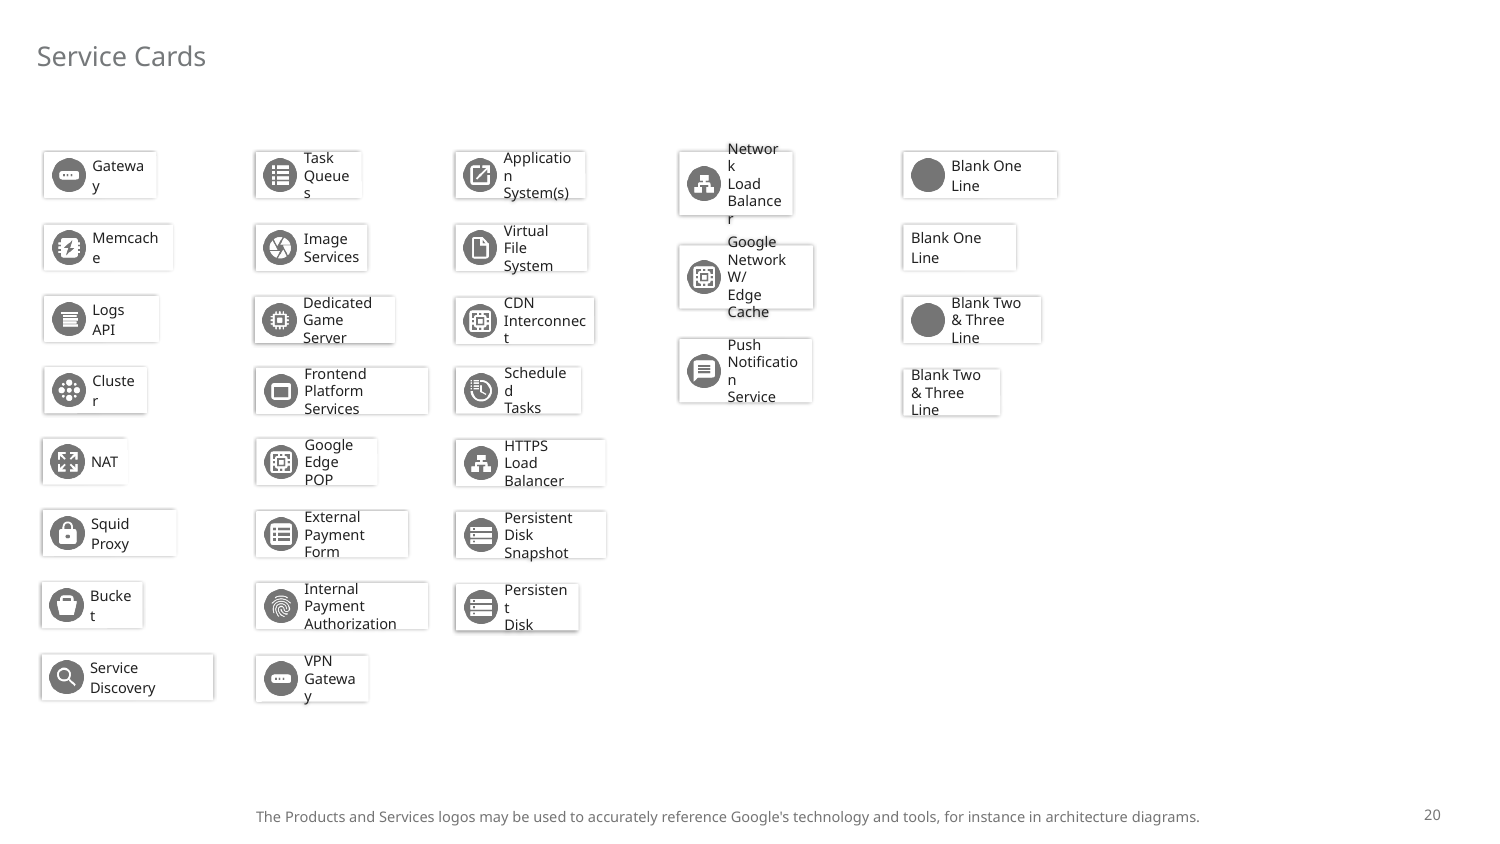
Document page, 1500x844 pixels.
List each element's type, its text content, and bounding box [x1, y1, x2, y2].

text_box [903, 296, 1042, 344]
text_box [255, 367, 429, 415]
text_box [41, 654, 214, 701]
text_box Blank Two & Three Line [903, 369, 1001, 416]
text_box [254, 296, 396, 344]
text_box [43, 151, 157, 199]
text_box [255, 582, 429, 630]
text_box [42, 509, 177, 557]
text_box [455, 367, 582, 414]
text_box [44, 366, 148, 414]
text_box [679, 245, 814, 309]
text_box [455, 511, 607, 559]
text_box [255, 655, 369, 702]
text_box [255, 151, 362, 199]
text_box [256, 438, 378, 486]
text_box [903, 151, 1058, 199]
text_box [455, 297, 595, 345]
text_box Blank One Line [903, 224, 1016, 271]
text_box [42, 438, 129, 485]
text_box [255, 510, 409, 558]
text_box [41, 581, 143, 629]
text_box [455, 439, 606, 487]
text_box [455, 224, 588, 272]
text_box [455, 151, 586, 199]
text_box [455, 583, 579, 631]
subtitle Service Cards [21, 0, 1469, 88]
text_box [679, 151, 793, 216]
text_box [43, 295, 160, 343]
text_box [255, 224, 368, 272]
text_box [679, 338, 813, 403]
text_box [43, 224, 174, 271]
